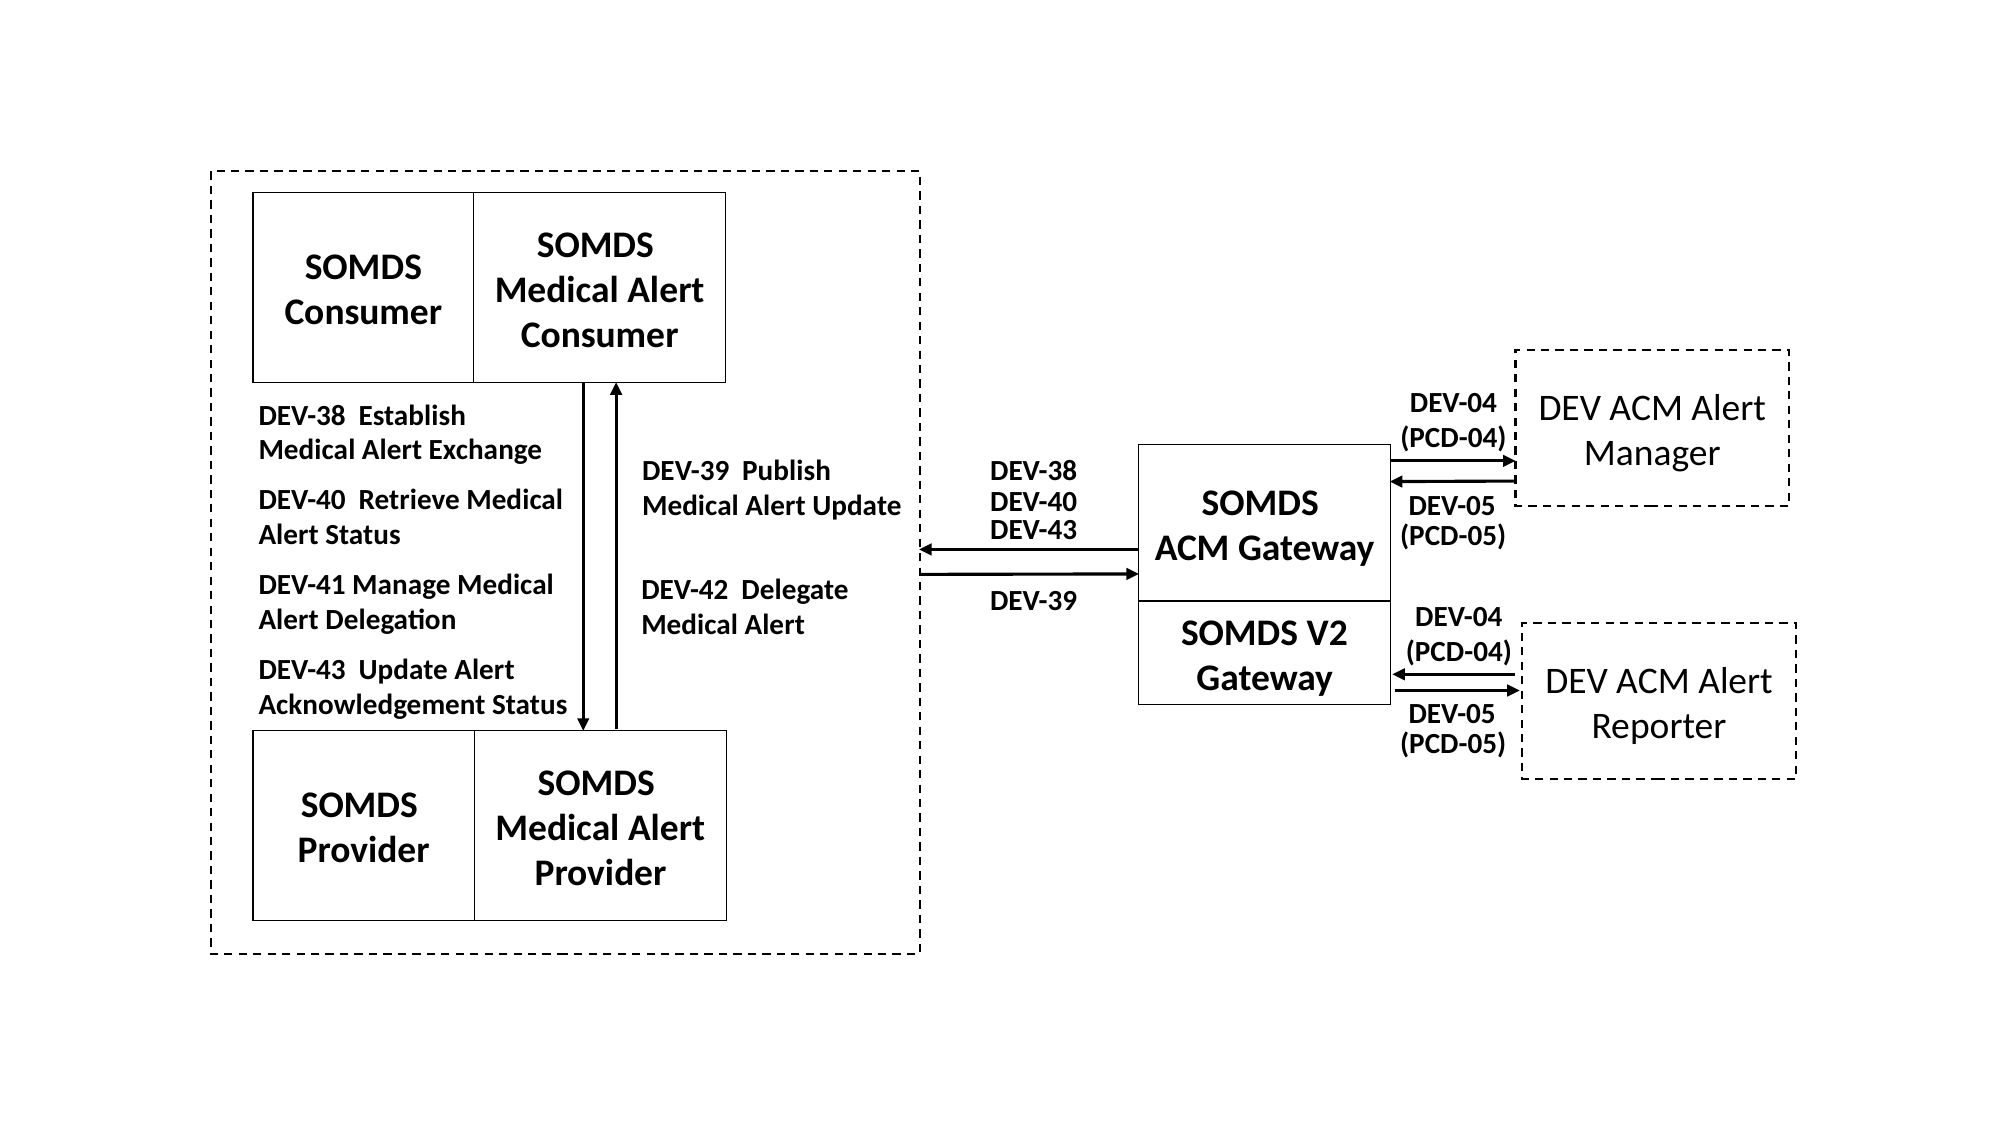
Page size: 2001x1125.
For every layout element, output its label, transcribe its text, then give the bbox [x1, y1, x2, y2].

text_box DEV-04 (PCD-04) [1391, 590, 1528, 675]
text_box DEV-40 [975, 475, 1138, 502]
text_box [1383, 478, 1521, 560]
text_box DEV-38 [975, 444, 1138, 475]
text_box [1138, 444, 1391, 705]
text_box DEV-43 [975, 502, 1138, 549]
text_box DEV-04 (PCD-04) [1384, 376, 1523, 461]
text_box DEV ACM Alert Reporter [1521, 622, 1797, 780]
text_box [252, 192, 726, 383]
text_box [1383, 687, 1521, 768]
text_box DEV ACM Alert Manager [1514, 349, 1790, 507]
text_box DEV-39 [975, 575, 1138, 624]
text_box [210, 170, 921, 955]
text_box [252, 730, 727, 921]
